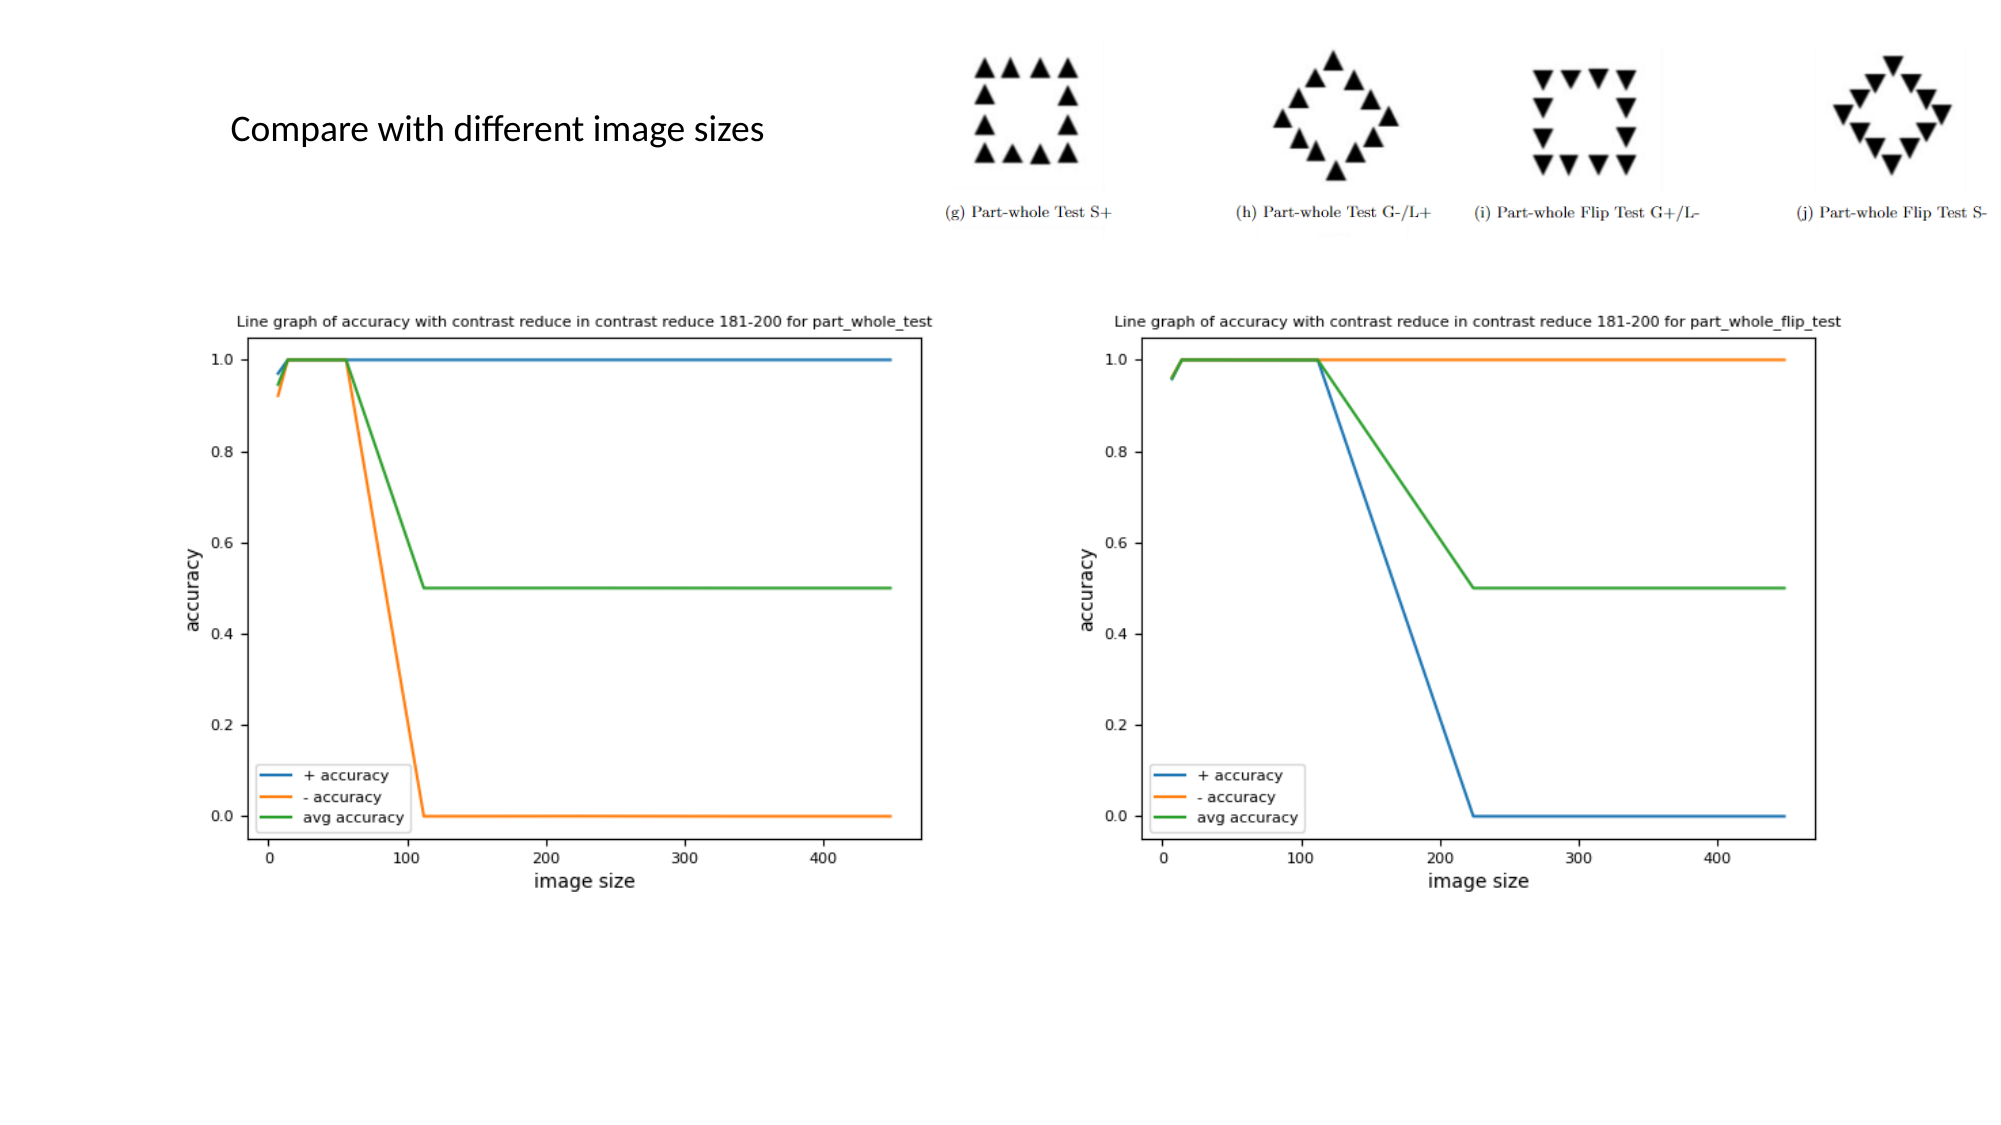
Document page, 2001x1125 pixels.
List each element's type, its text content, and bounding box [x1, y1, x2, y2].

picture [139, 259, 1008, 911]
picture [1033, 259, 1902, 911]
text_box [918, 38, 2000, 237]
text_box Compare with different image sizes [215, 96, 781, 156]
